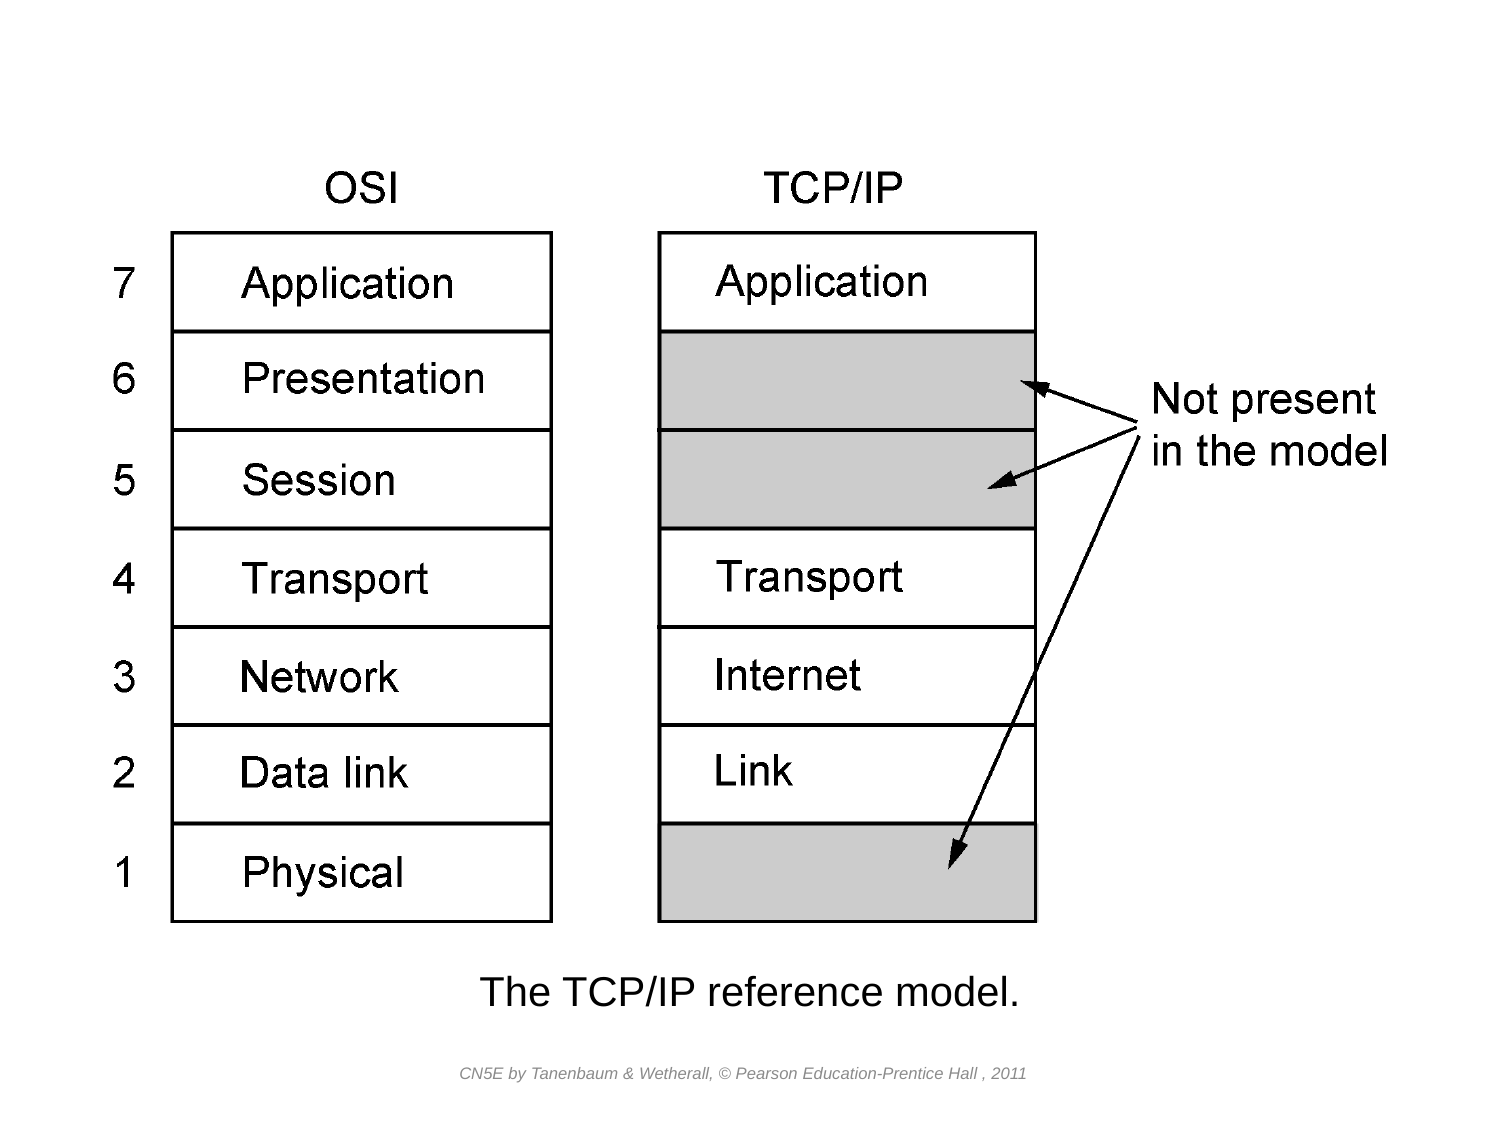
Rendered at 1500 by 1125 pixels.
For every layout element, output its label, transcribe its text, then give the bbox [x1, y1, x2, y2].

footer CN5E by Tanenbaum & Wetherall, © Pearson Education-Prentice Hall , 2011 [300, 1042, 1188, 1103]
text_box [112, 162, 1388, 1018]
